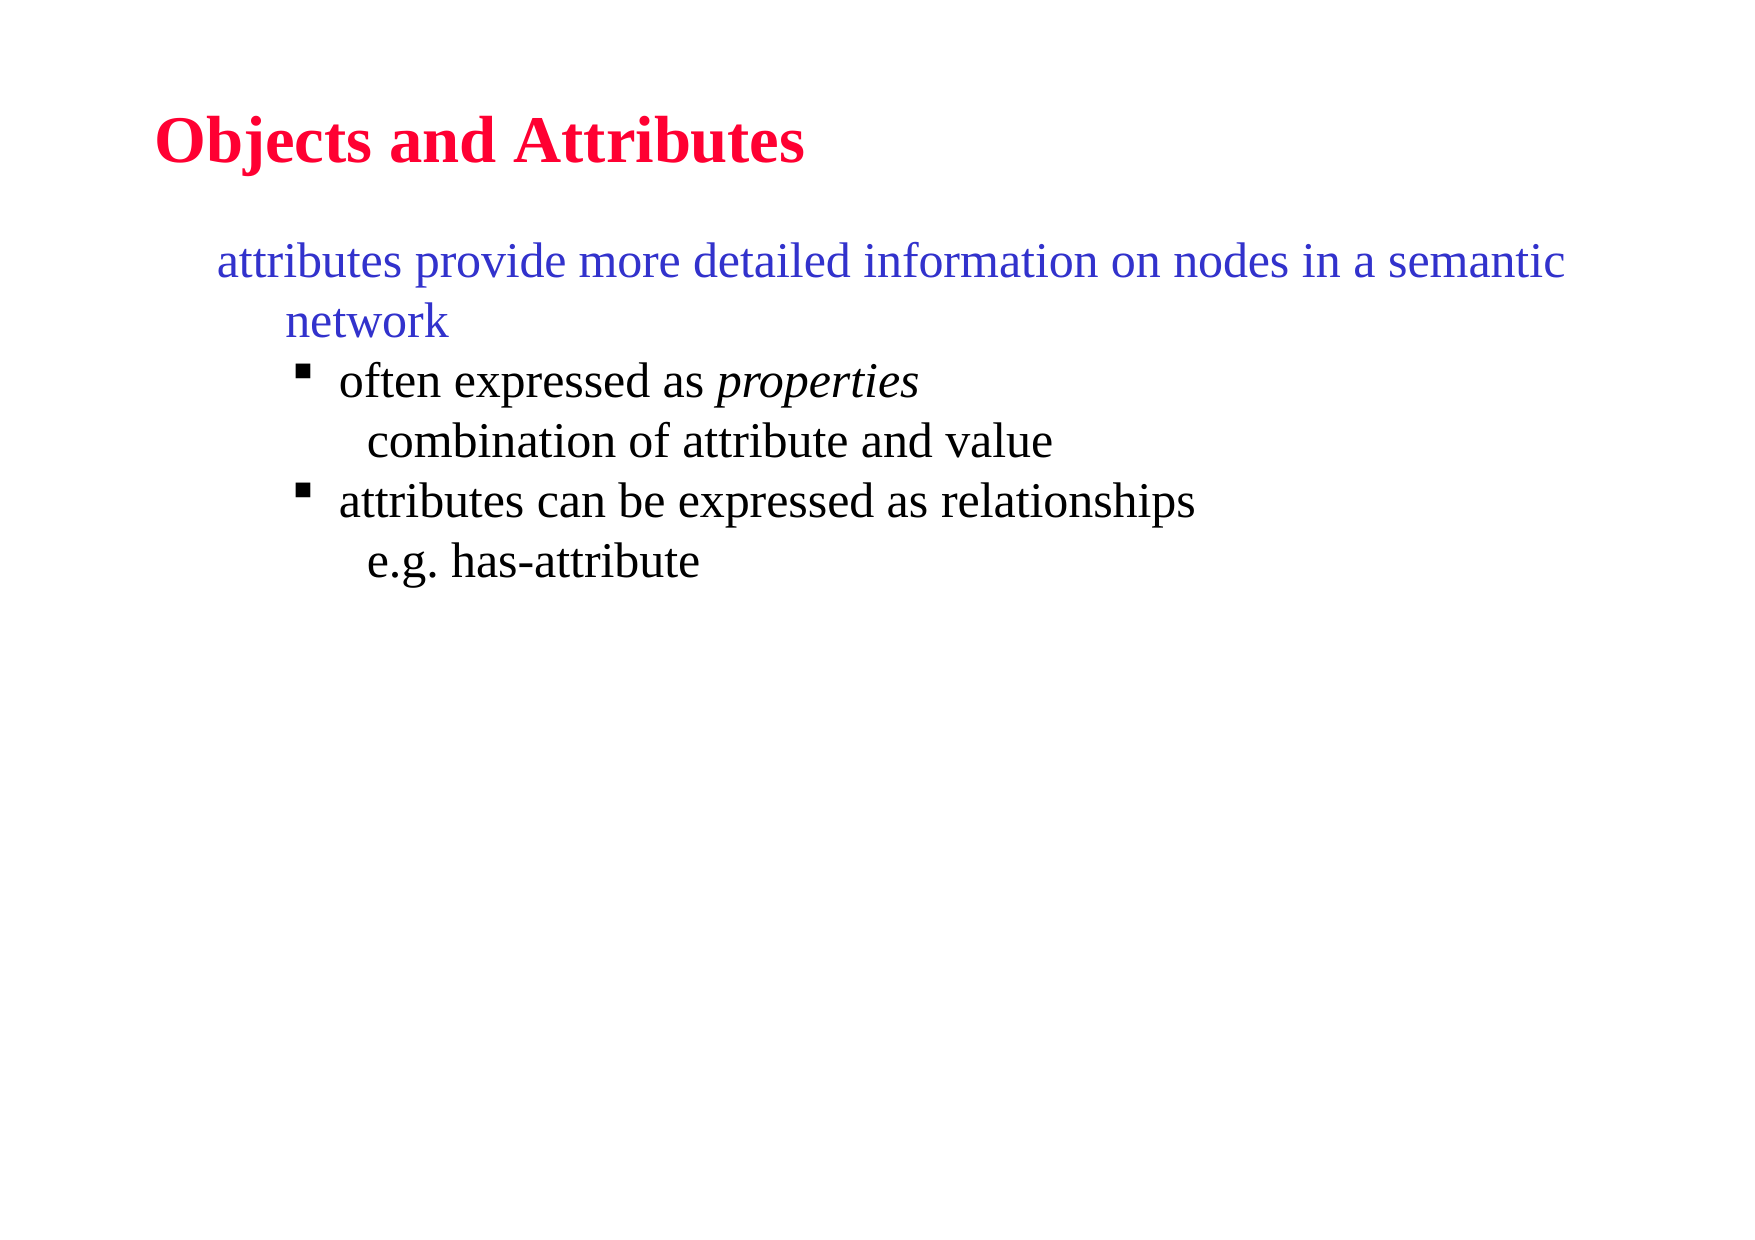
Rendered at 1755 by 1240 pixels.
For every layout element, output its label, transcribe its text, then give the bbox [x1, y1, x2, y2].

text_box attributes provide more detailed information on nodes in a semantic network often expressed as properties combination of attribute and value attributes can be expressed as relationships e.g. has-attribute [214, 223, 1571, 588]
title Objects and Attributes [152, 93, 809, 303]
